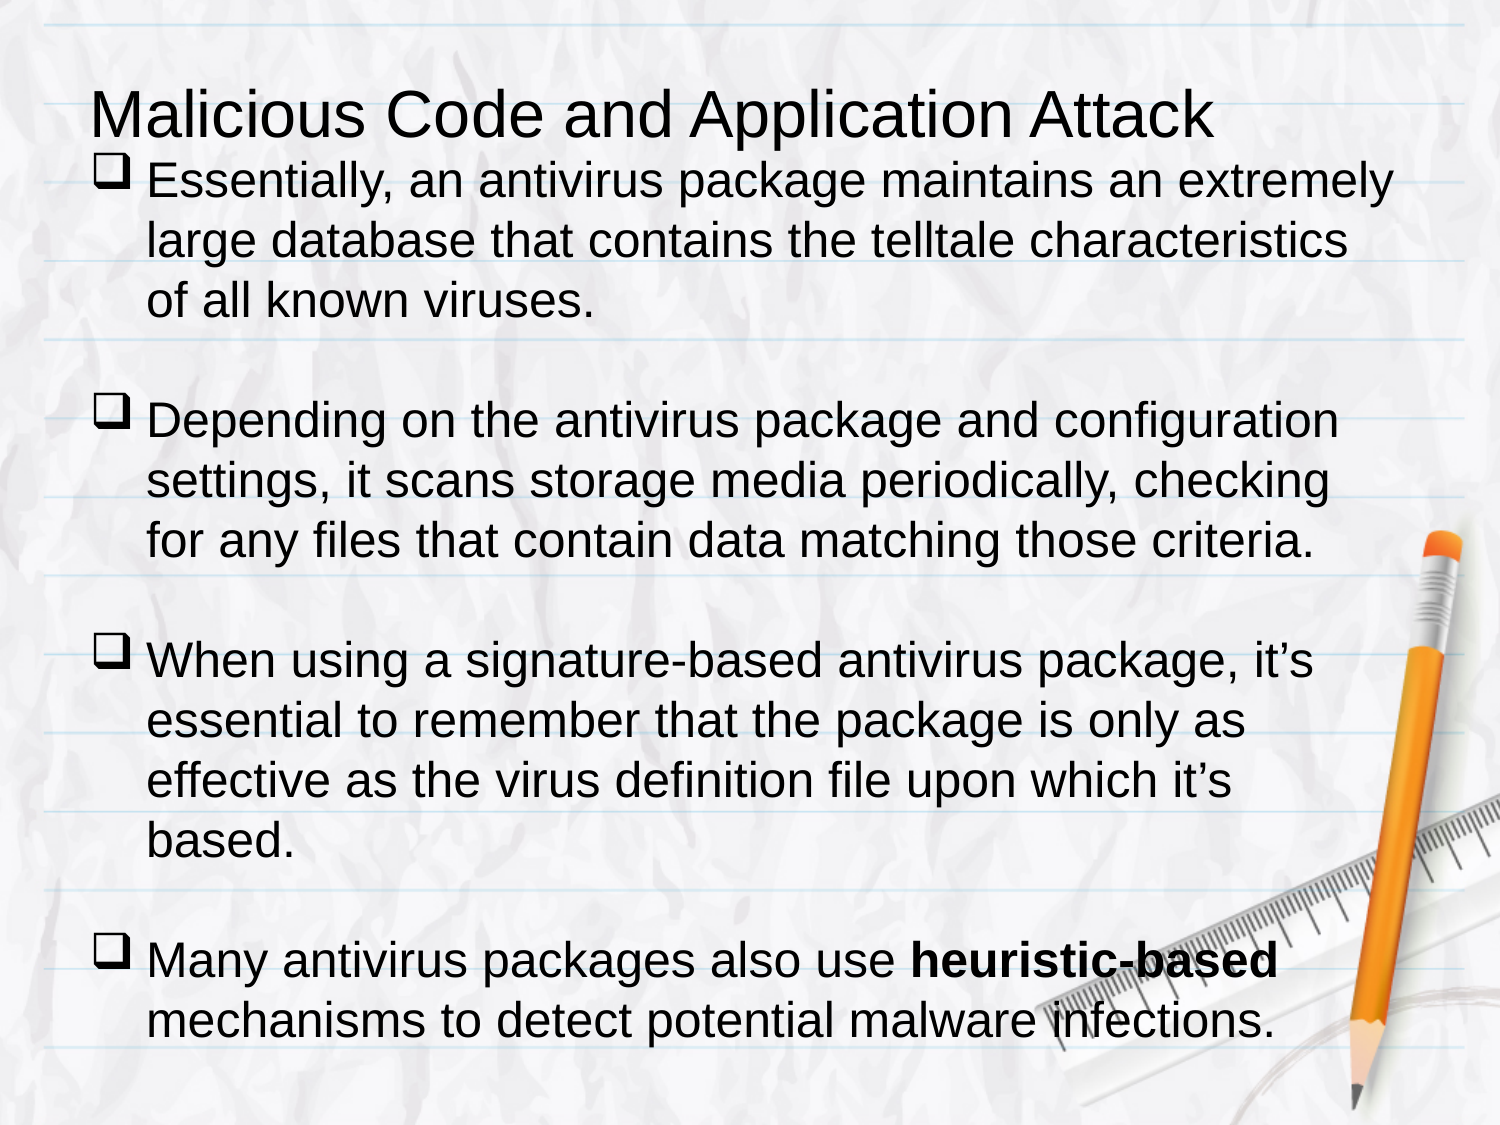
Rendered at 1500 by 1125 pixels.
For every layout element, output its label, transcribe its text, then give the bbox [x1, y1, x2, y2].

picture [0, 0, 1500, 1125]
text_box Essentially, an antivirus package maintains an extremely large database that contains the telltale characteristics of all known viruses. Depending on the antivirus package and configuration settings, it scans storage media periodically, checking for any files that contain data matching those criteria. When using a signature-based antivirus package, it’s essential to remember that the package is only as effective as the virus definition file upon which it’s based. Many antivirus packages also use heuristic-based mechanisms to detect potential malware infections. [74, 140, 1411, 1055]
title Malicious Code and Application Attack [74, 44, 1426, 178]
